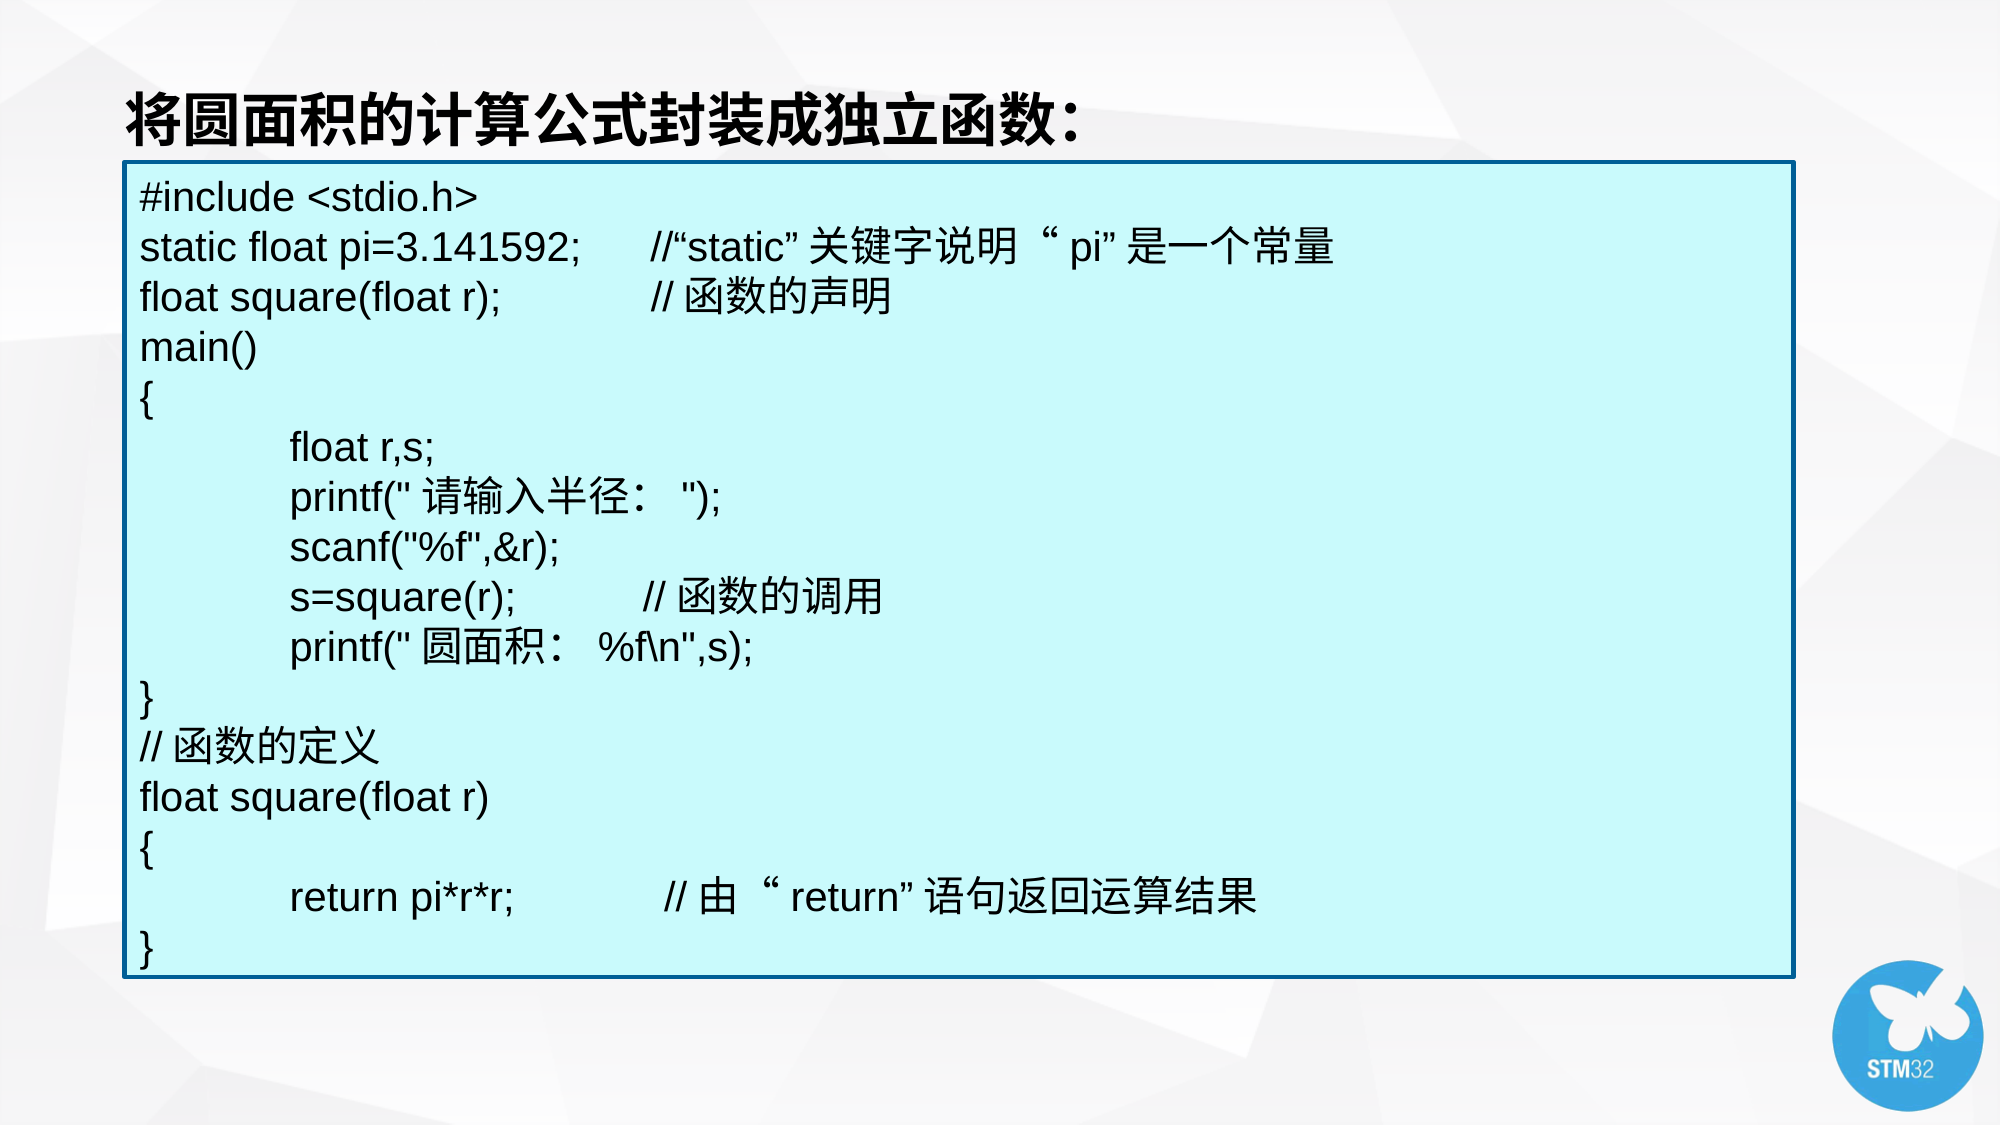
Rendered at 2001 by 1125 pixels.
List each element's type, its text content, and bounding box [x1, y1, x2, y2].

picture [0, 0, 2000, 1125]
text_box #include <stdio.h> static float pi=3.141592; //“static”关键字说明“pi”是一个常量 float square(float r); //函数的声明 main() { float r,s; printf("请输入半径："); scanf("%f",&r); s=square(r); //函数的调用 printf("圆面积：%f\n",s); } //函数的定义 float square(float r) { return pi*r*r; //由“return”语句返回运算结果 } [124, 161, 1794, 977]
text_box 将圆面积的计算公式封装成独立函数： [42, 55, 1958, 161]
